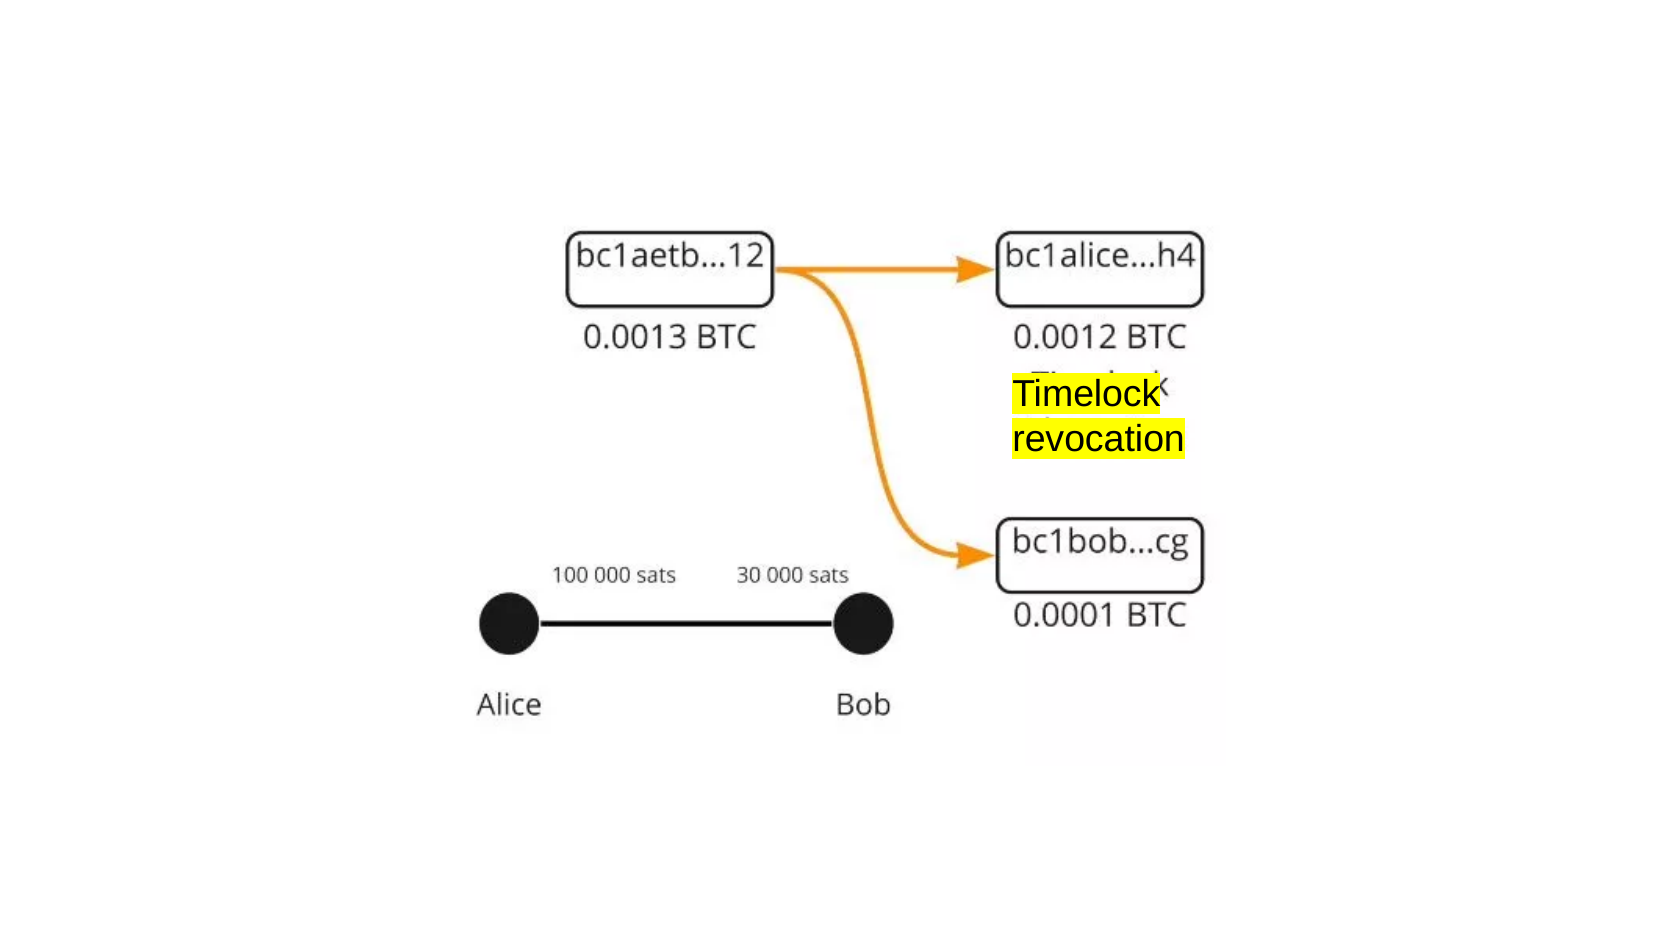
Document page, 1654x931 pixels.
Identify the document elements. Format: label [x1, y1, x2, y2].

picture [425, 164, 1229, 766]
